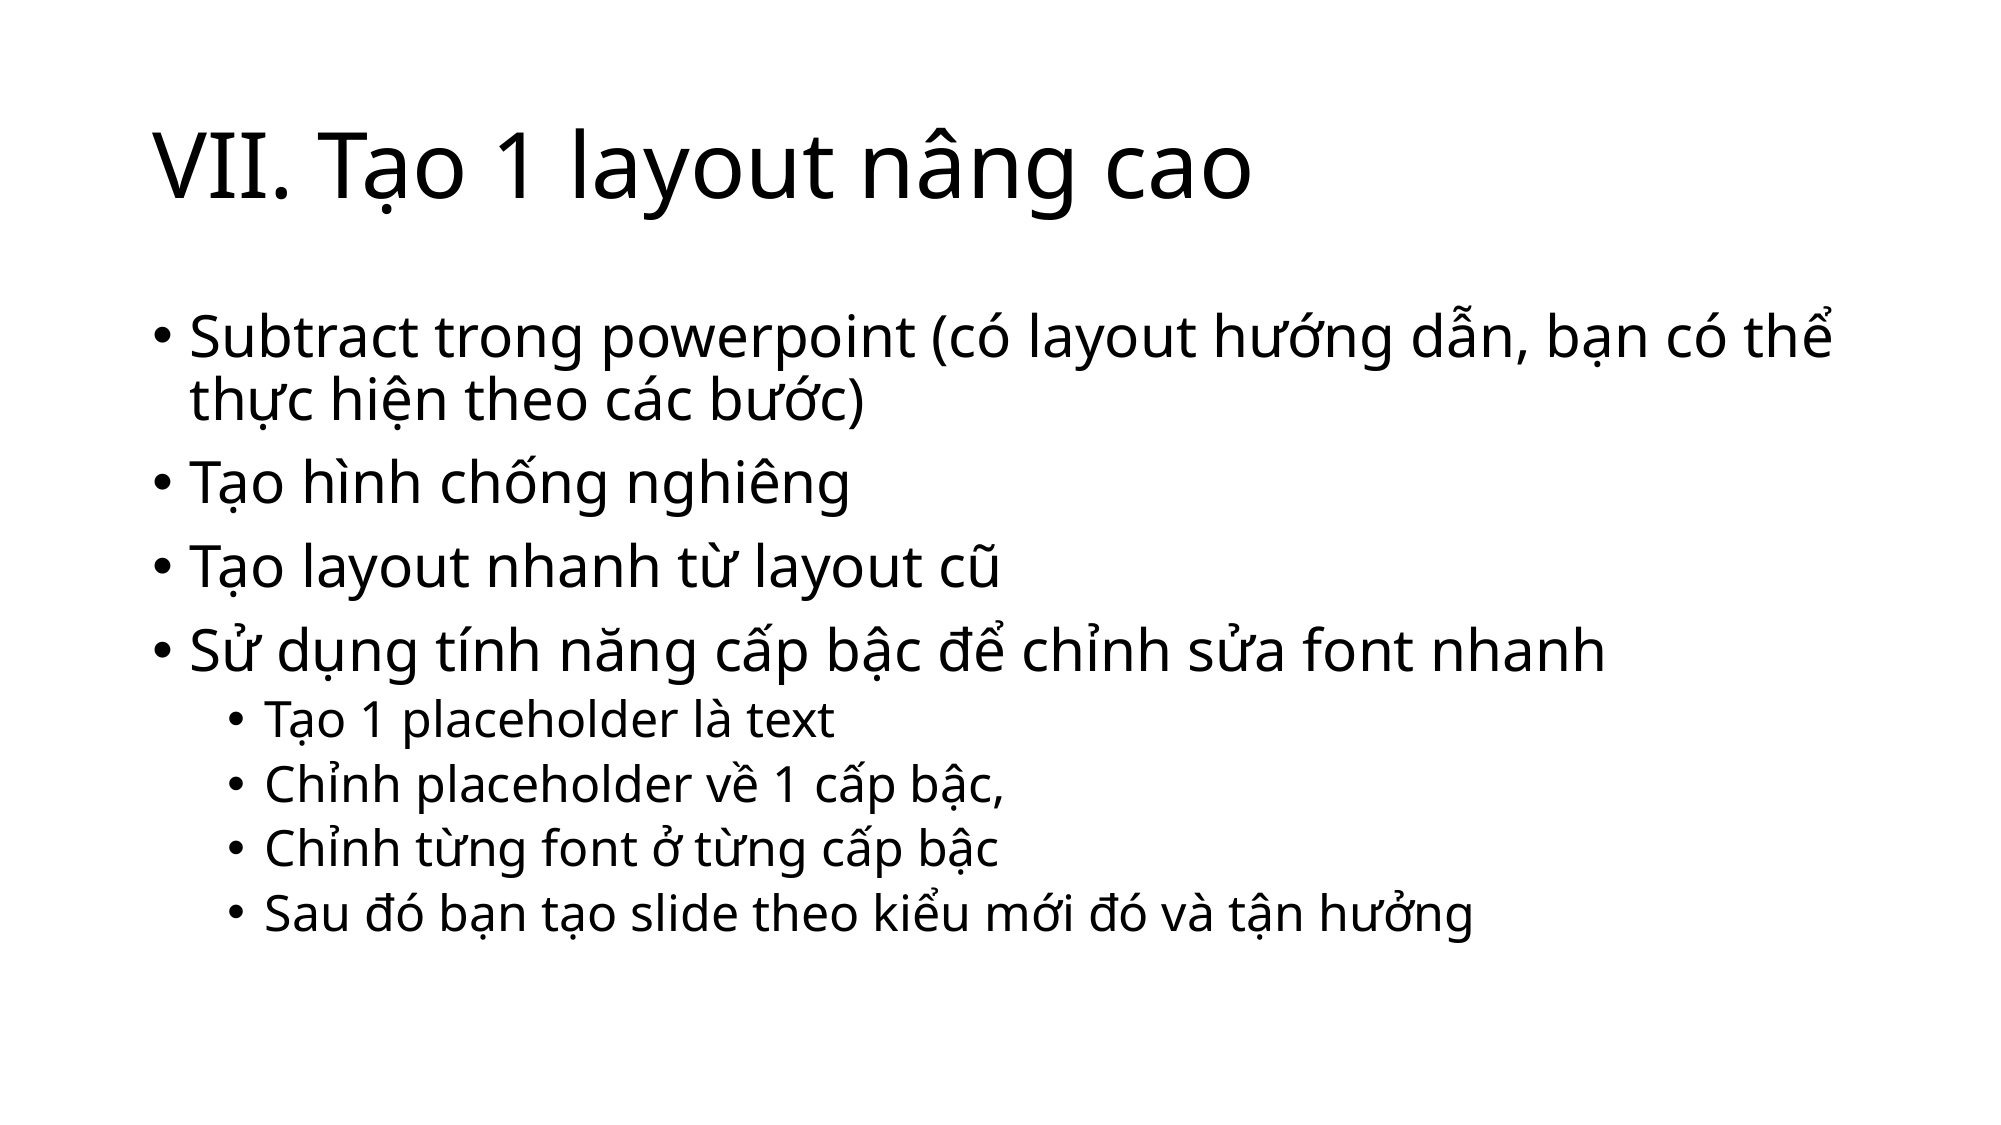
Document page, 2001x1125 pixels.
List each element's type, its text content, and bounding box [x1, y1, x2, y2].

title VII. Tạo 1 layout nâng cao [137, 59, 1863, 278]
list Subtract trong powerpoint (có layout hướng dẫn, bạn có thể thực hiện theo các bước) Tạo hình chống nghiêng Tạo layout nhanh từ layout cũ Sử dụng tính năng cấp bậc để chỉnh sửa font nhanh Tạo 1 placeholder là text Chỉnh placeholder về 1 cấp bậc, Chỉnh từng font ở từng cấp bậc Sau đó bạn tạo slide theo kiểu mới đó và tận hưởng [137, 299, 1863, 1014]
